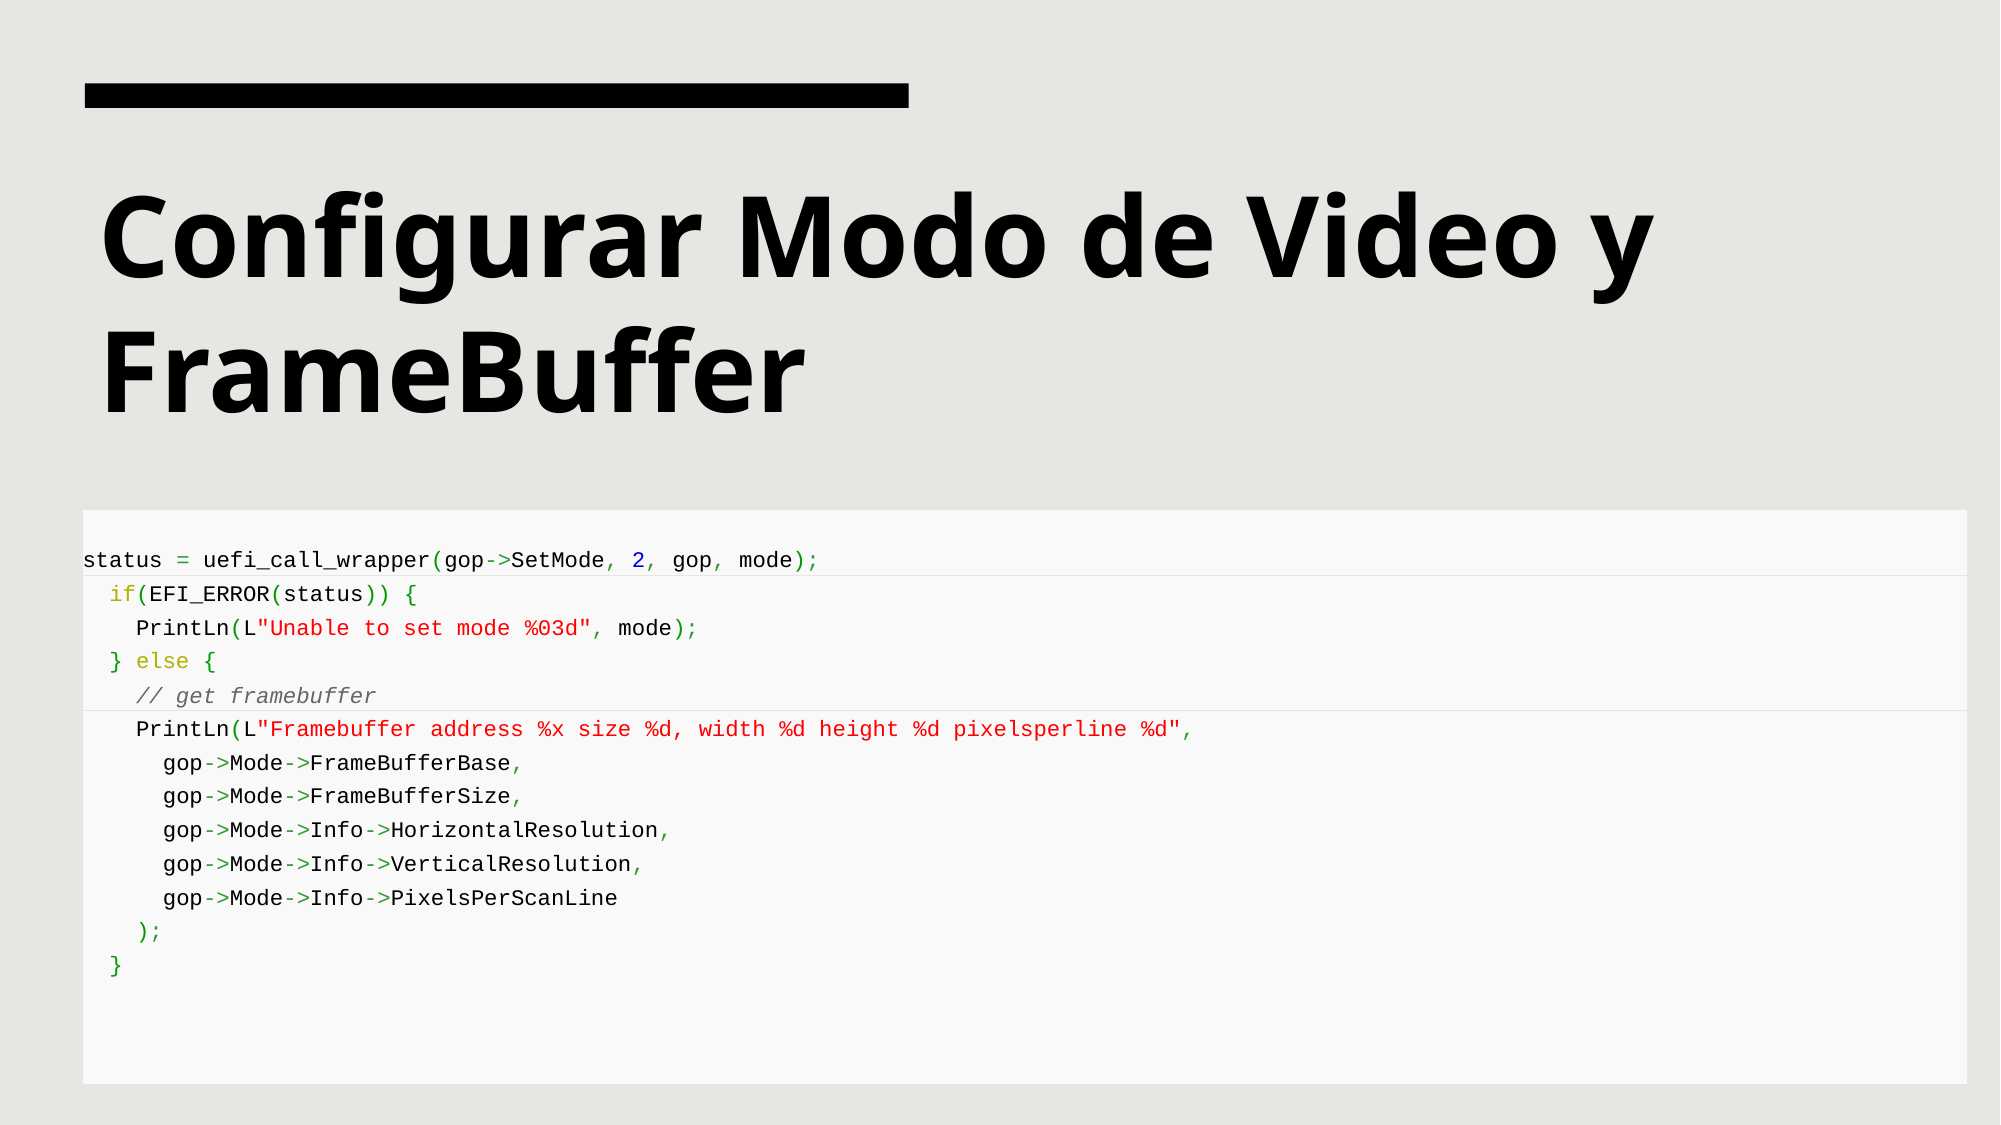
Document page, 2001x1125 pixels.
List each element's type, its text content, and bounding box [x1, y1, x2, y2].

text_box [82, 508, 1967, 1125]
title Configurar Modo de Video y FrameBuffer [83, 157, 1953, 508]
